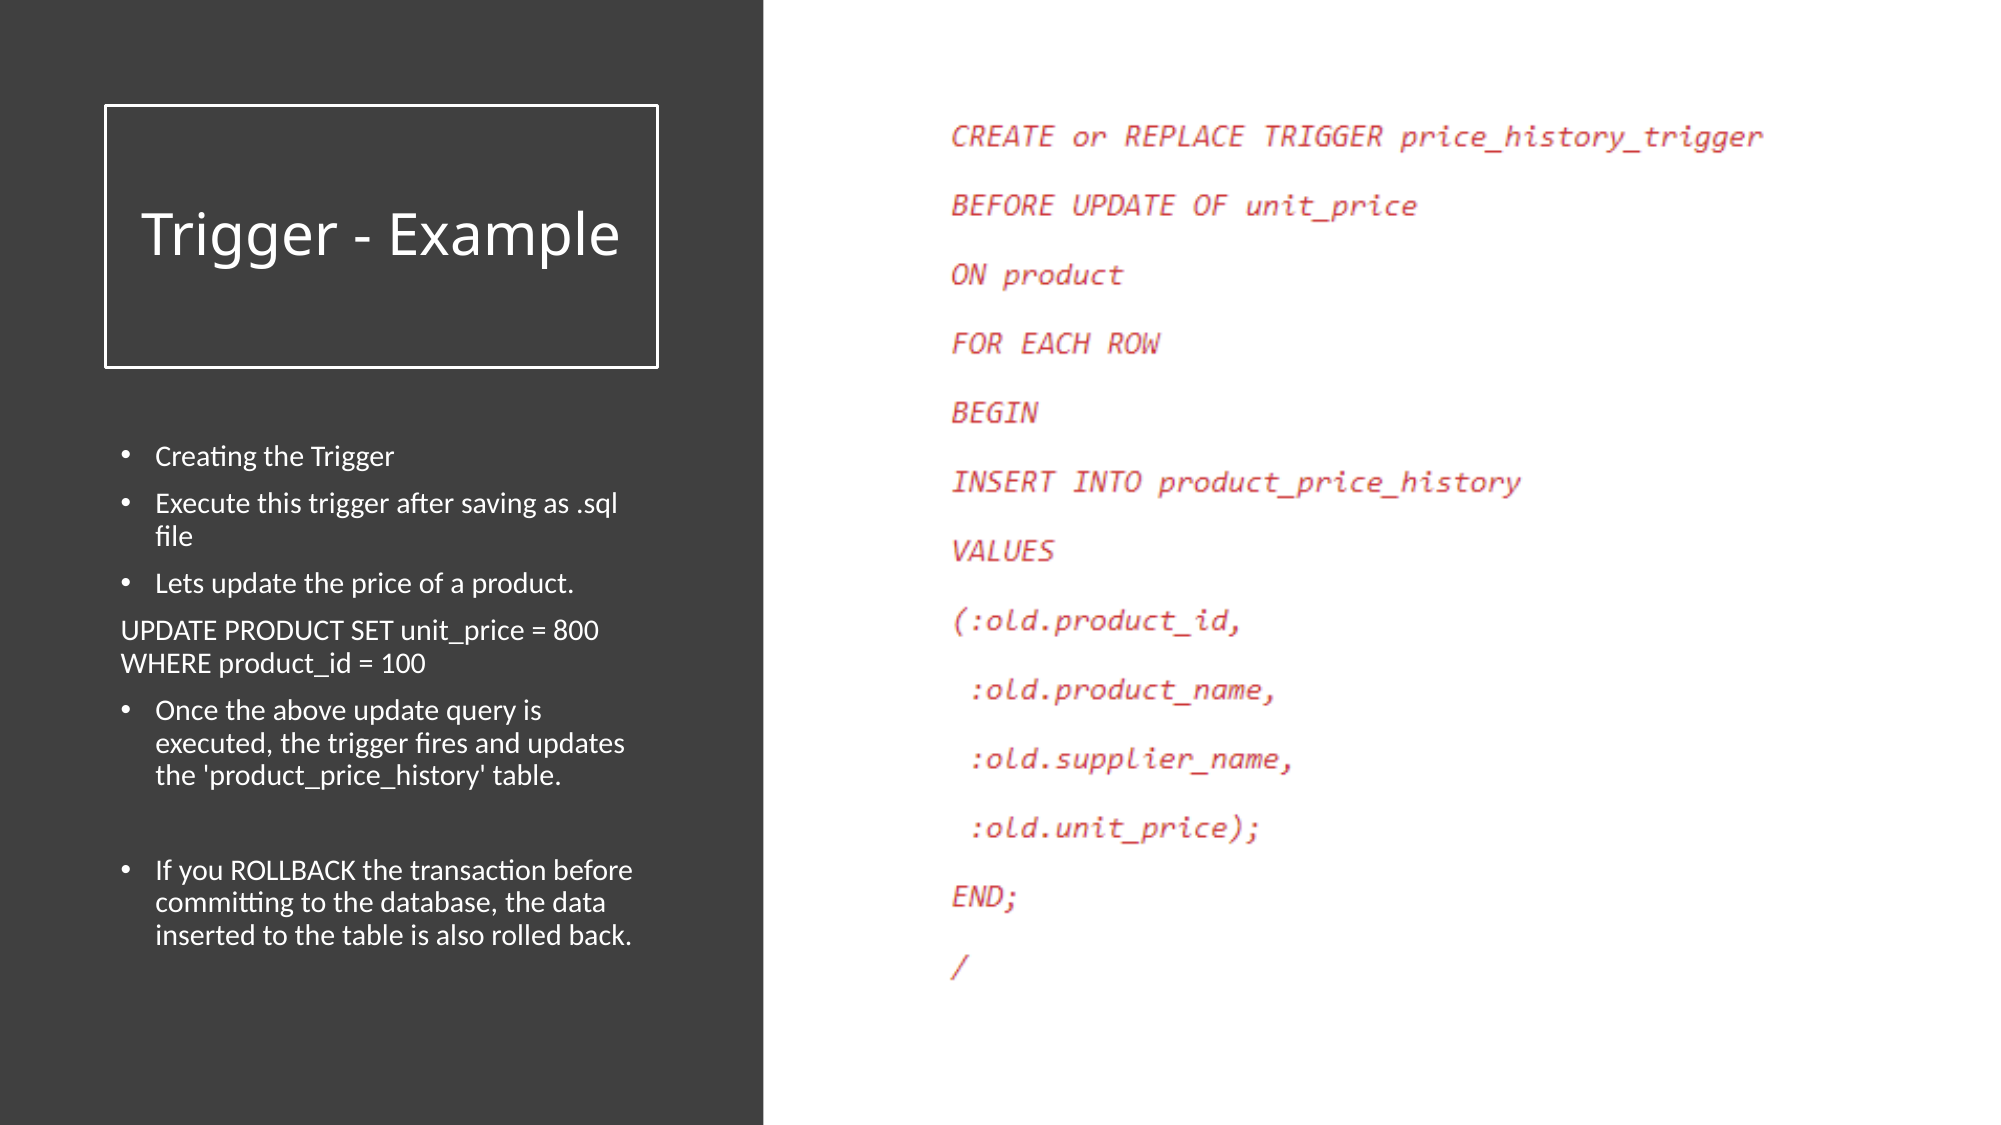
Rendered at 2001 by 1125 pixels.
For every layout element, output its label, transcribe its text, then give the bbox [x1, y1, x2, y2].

picture [932, 105, 1831, 993]
list Creating the Trigger Execute this trigger after saving as .sql file Lets update the price of a product. UPDATE PRODUCT SET unit_price = 800 WHERE product_id = 100 Once the above update query is executed, the trigger fires and updates the 'product_price_history' table. If you ROLLBACK the transaction before committing to the database, the data inserted to the table is also rolled back. [105, 432, 658, 994]
title Trigger - Example [105, 105, 658, 368]
text_box [0, 0, 764, 1125]
